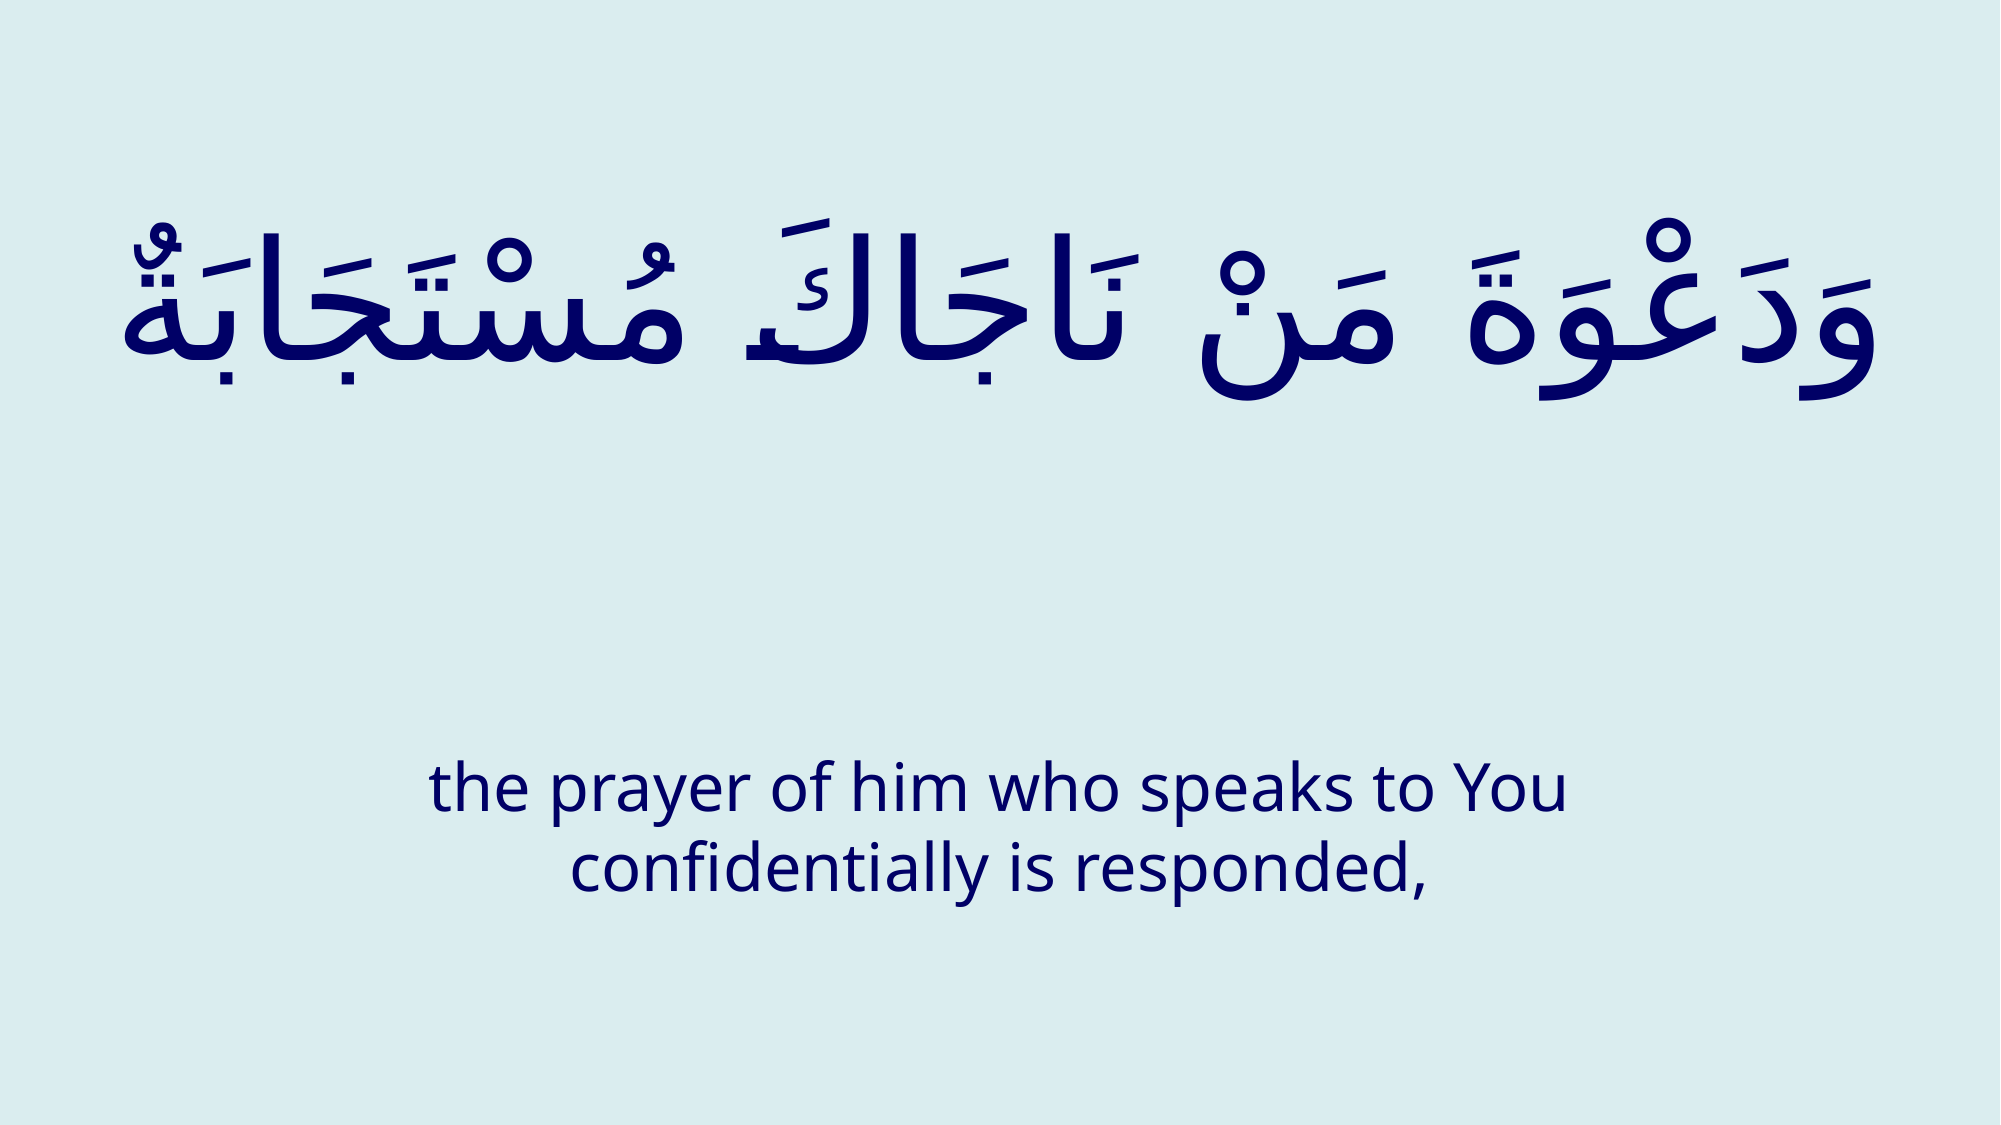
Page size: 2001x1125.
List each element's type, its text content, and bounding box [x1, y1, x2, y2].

title وَدَعْوَةَ مَنْ نَاجَاكَ مُسْتَجَابَةٌ [0, 200, 2000, 388]
list the prayer of him who speaks to You confidentially is responded, [356, 737, 1644, 1050]
